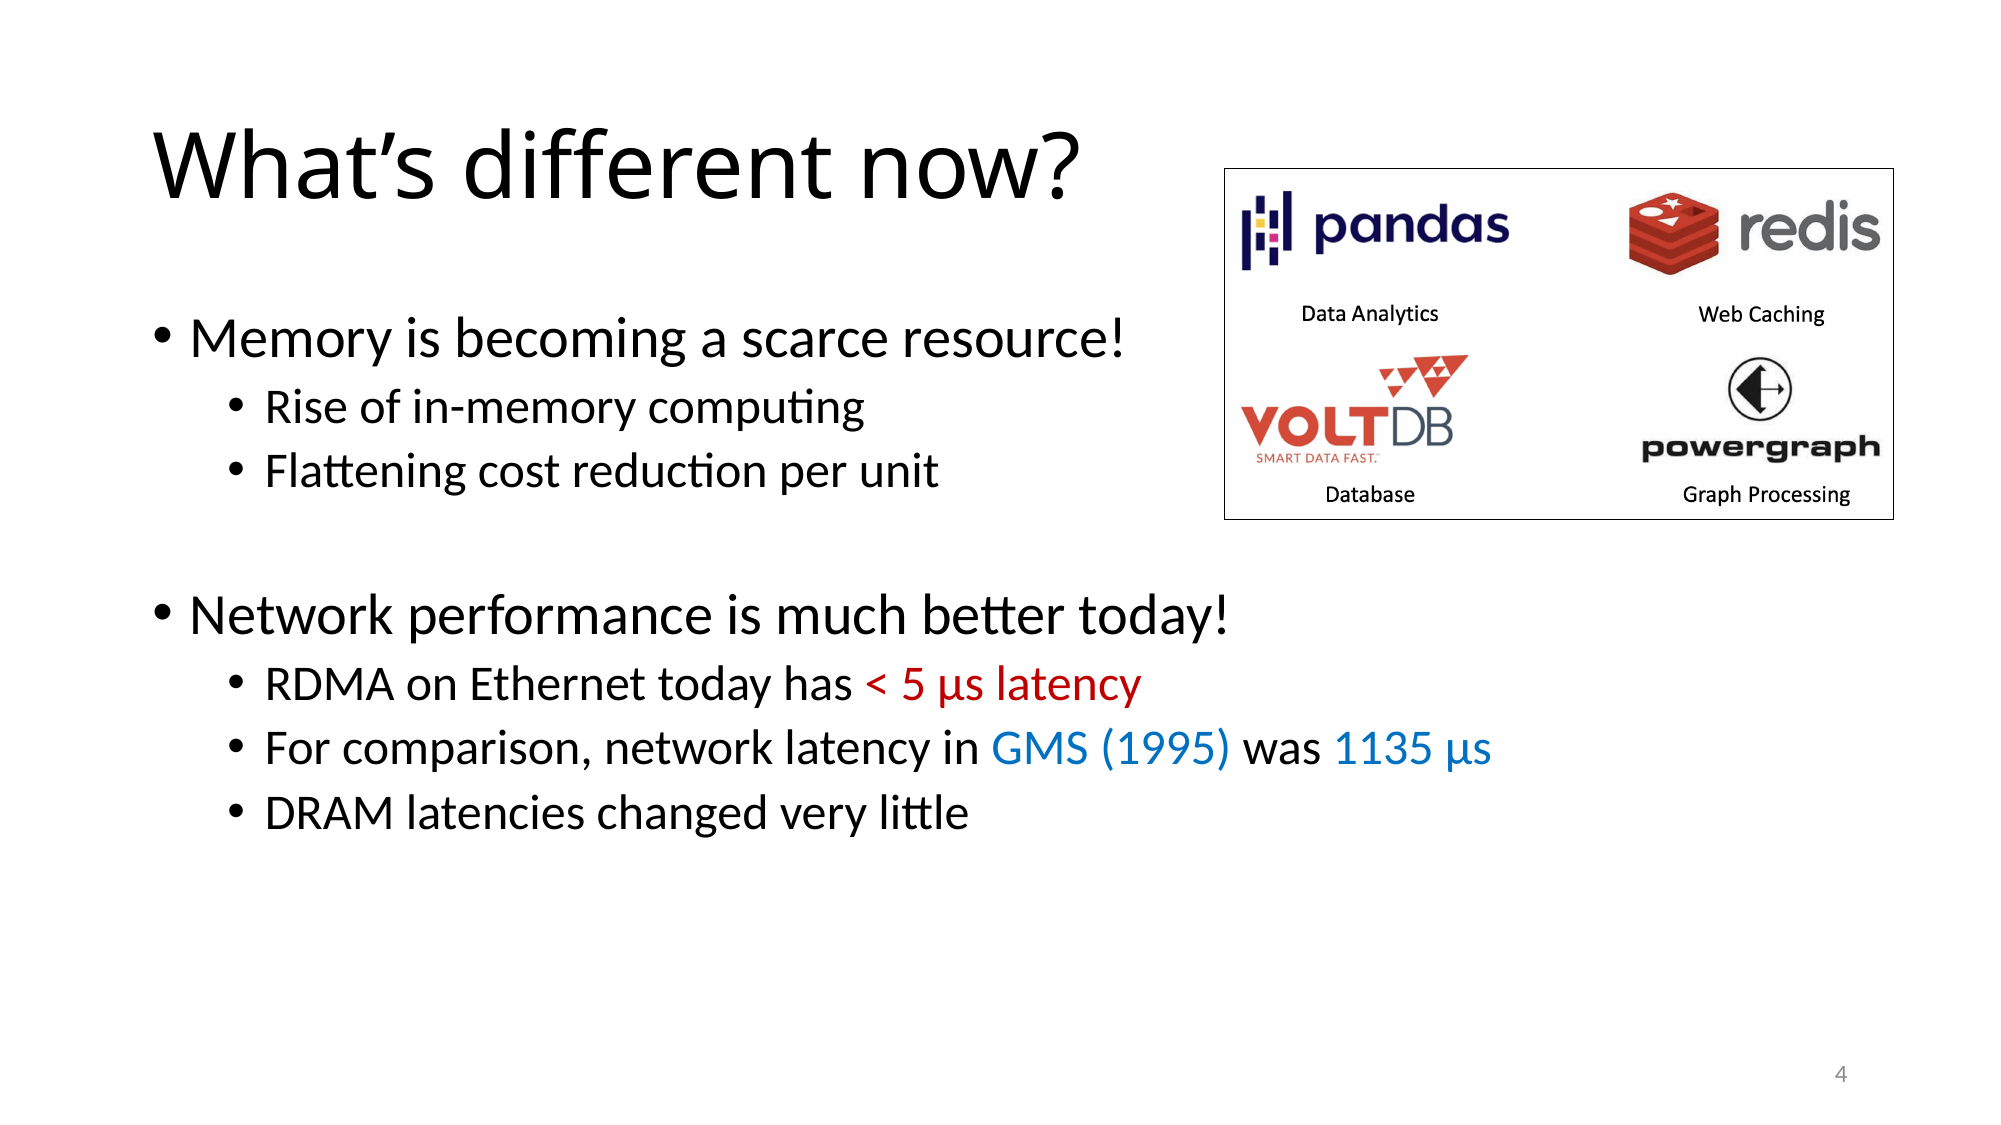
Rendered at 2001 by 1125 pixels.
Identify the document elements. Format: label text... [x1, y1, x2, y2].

slide_number 4 [1412, 1042, 1863, 1103]
list Memory is becoming a scarce resource! Rise of in-memory computing Flattening cost reduction per unit Network performance is much better today! RDMA on Ethernet today has < 5 µs latency For comparison, network latency in GMS (1995) was 1135 µs DRAM latencies changed very little [137, 299, 1863, 1014]
title What’s different now? [137, 59, 1863, 278]
picture [1224, 168, 1894, 520]
